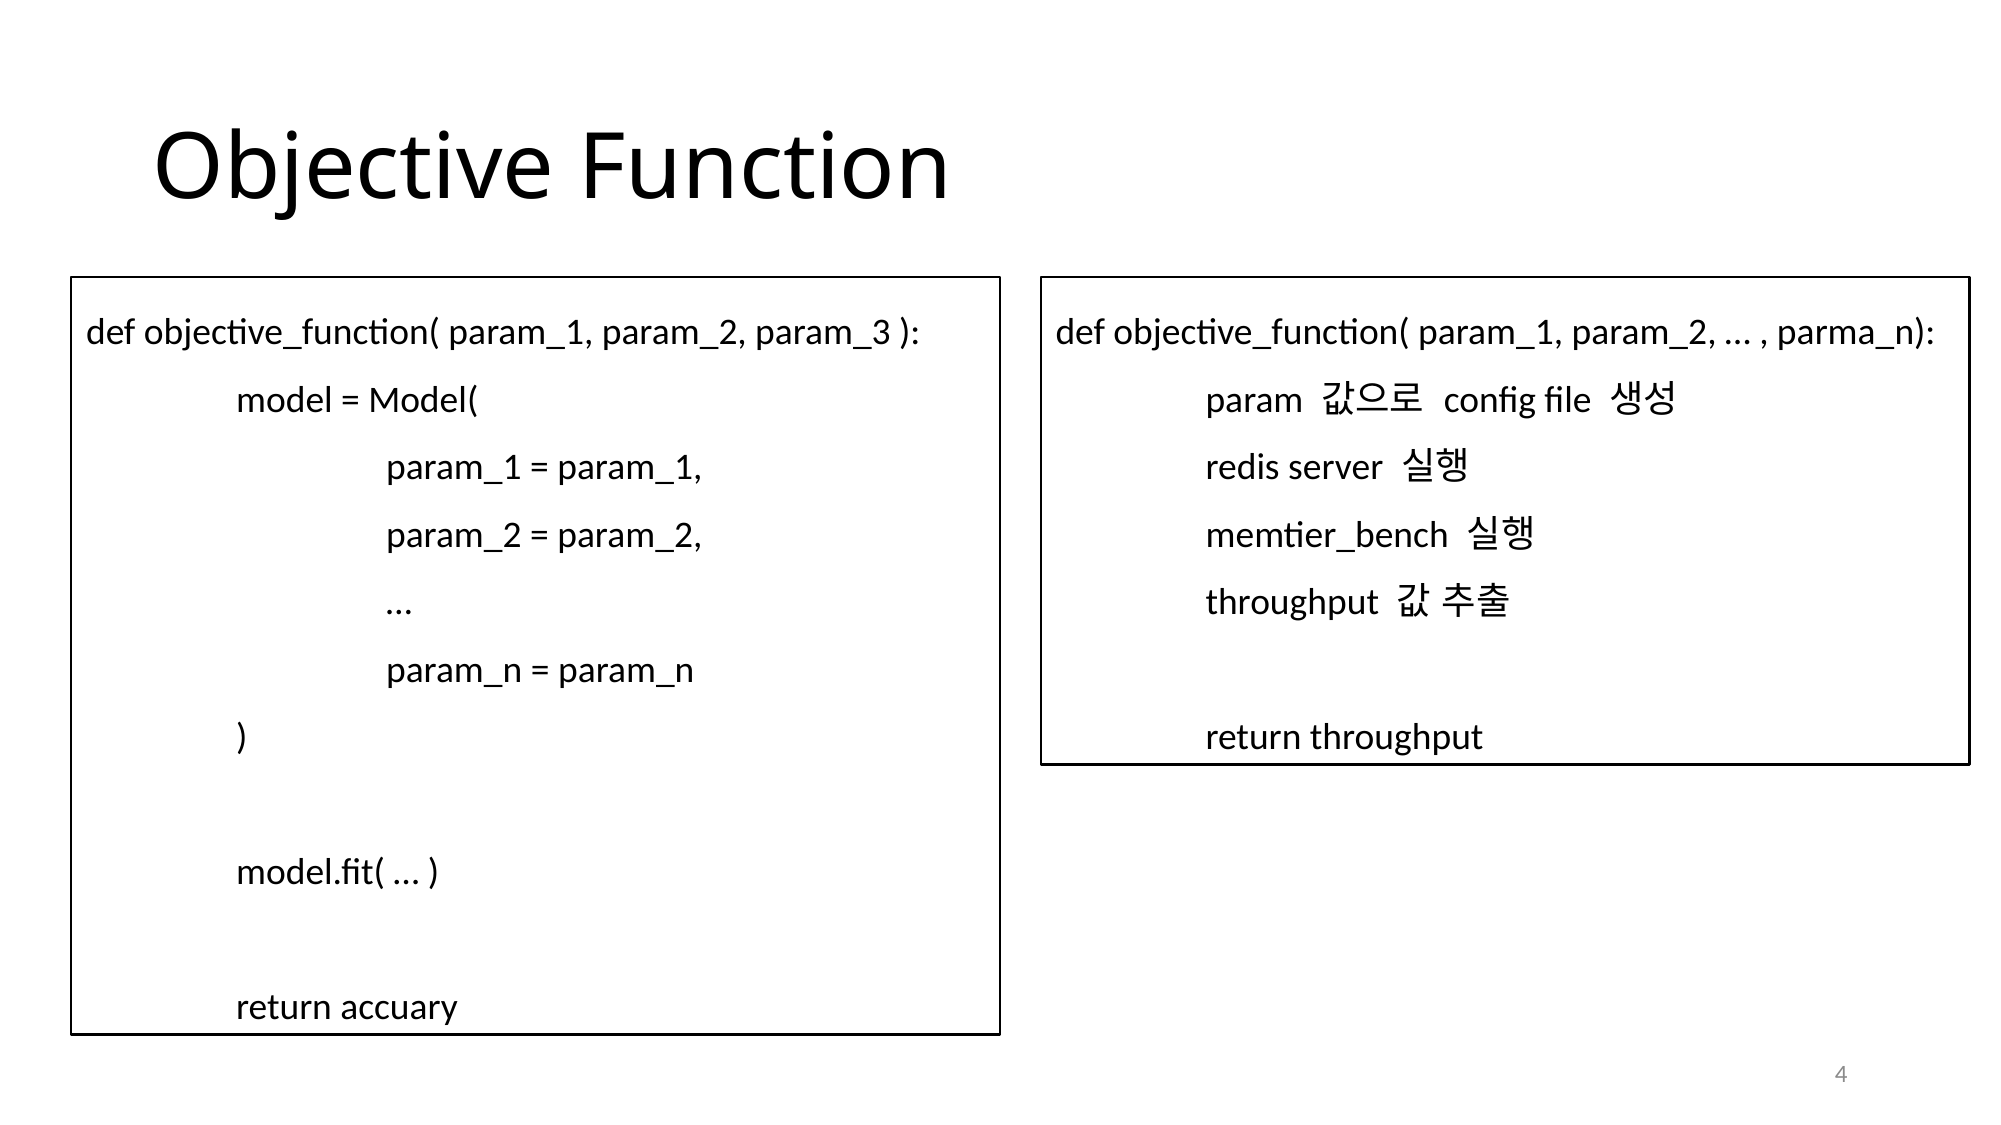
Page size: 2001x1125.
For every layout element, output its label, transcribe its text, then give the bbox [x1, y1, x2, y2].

text_box def objective_function( param_1, param_2, … , parma_n): param 값으로 config file 생성 redis server 실행 memtier_bench 실행 throughput 값 추출 return throughput [1040, 277, 1970, 765]
title Objective Function [137, 59, 1863, 278]
slide_number 4 [1412, 1042, 1863, 1103]
text_box def objective_function( param_1, param_2, param_3 ): model = Model( param_1 = param_1, param_2 = param_2, … param_n = param_n ) model.fit( … ) return accuary [71, 277, 1000, 1035]
